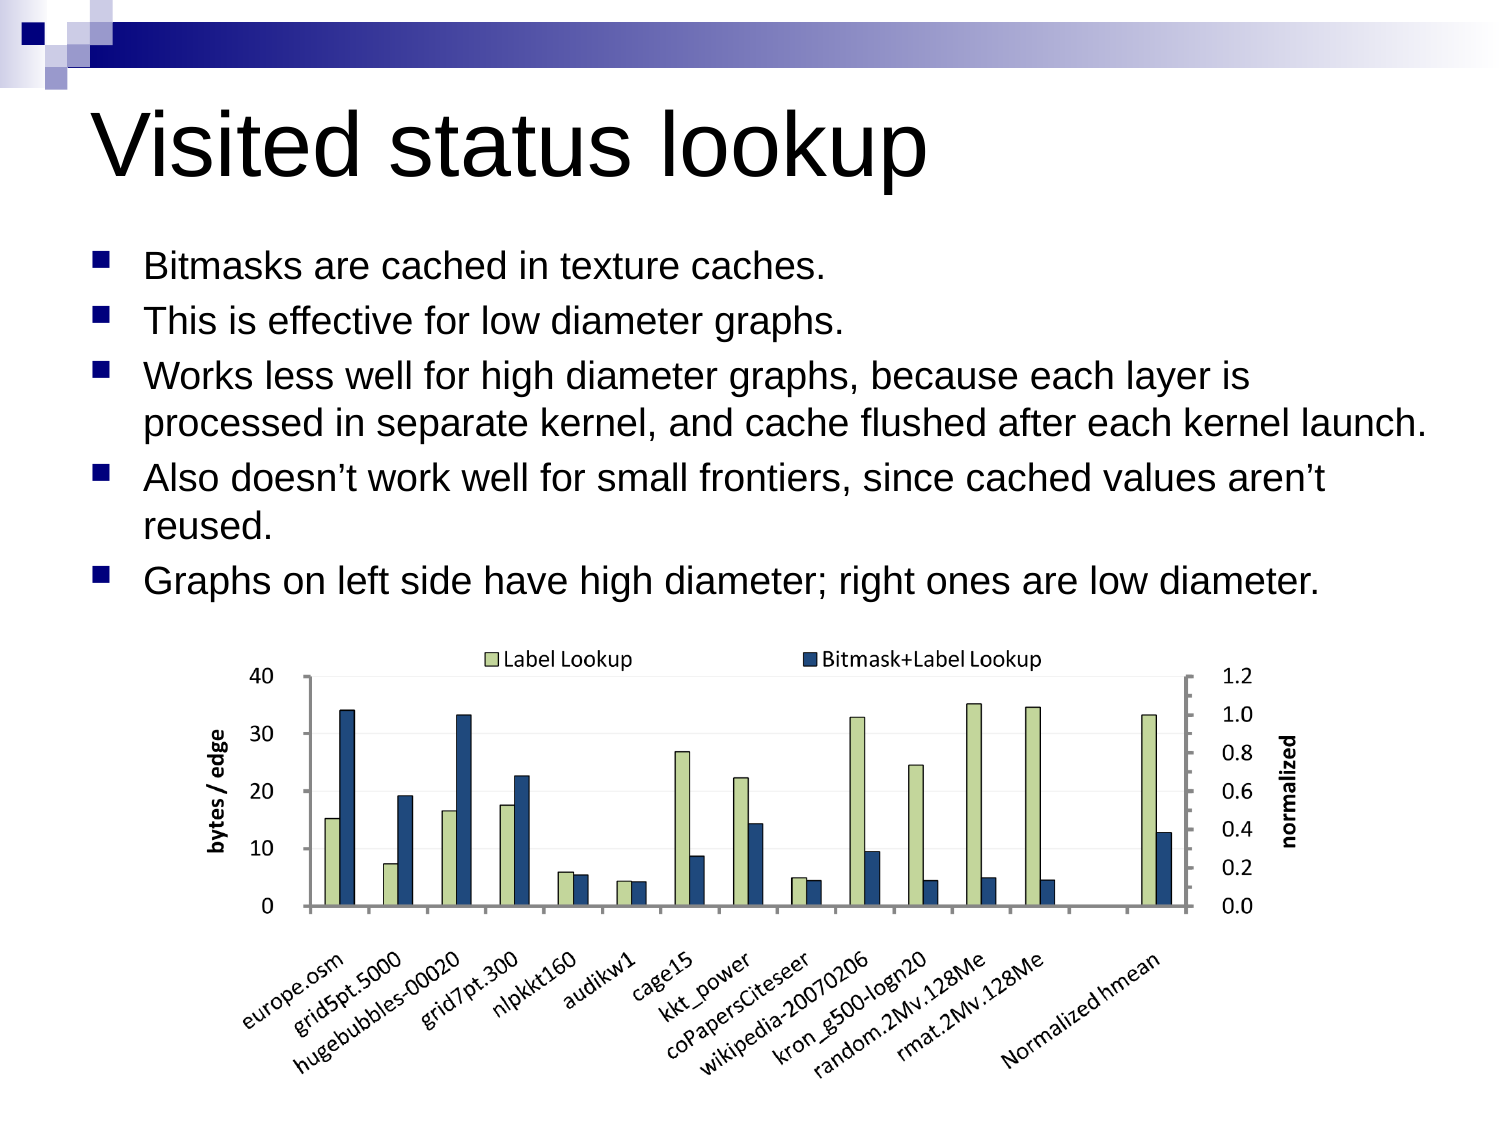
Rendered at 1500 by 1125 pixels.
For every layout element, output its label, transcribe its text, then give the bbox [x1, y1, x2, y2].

list Bitmasks are cached in texture caches. This is effective for low diameter graphs. Works less well for high diameter graphs, because each layer is processed in separate kernel, and cache flushed after each kernel launch. Also doesn’t work well for small frontiers, since cached values aren’t reused. Graphs on left side have high diameter; right ones are low diameter. [75, 232, 1444, 627]
title Visited status lookup [75, 75, 1425, 205]
picture [189, 630, 1311, 1081]
